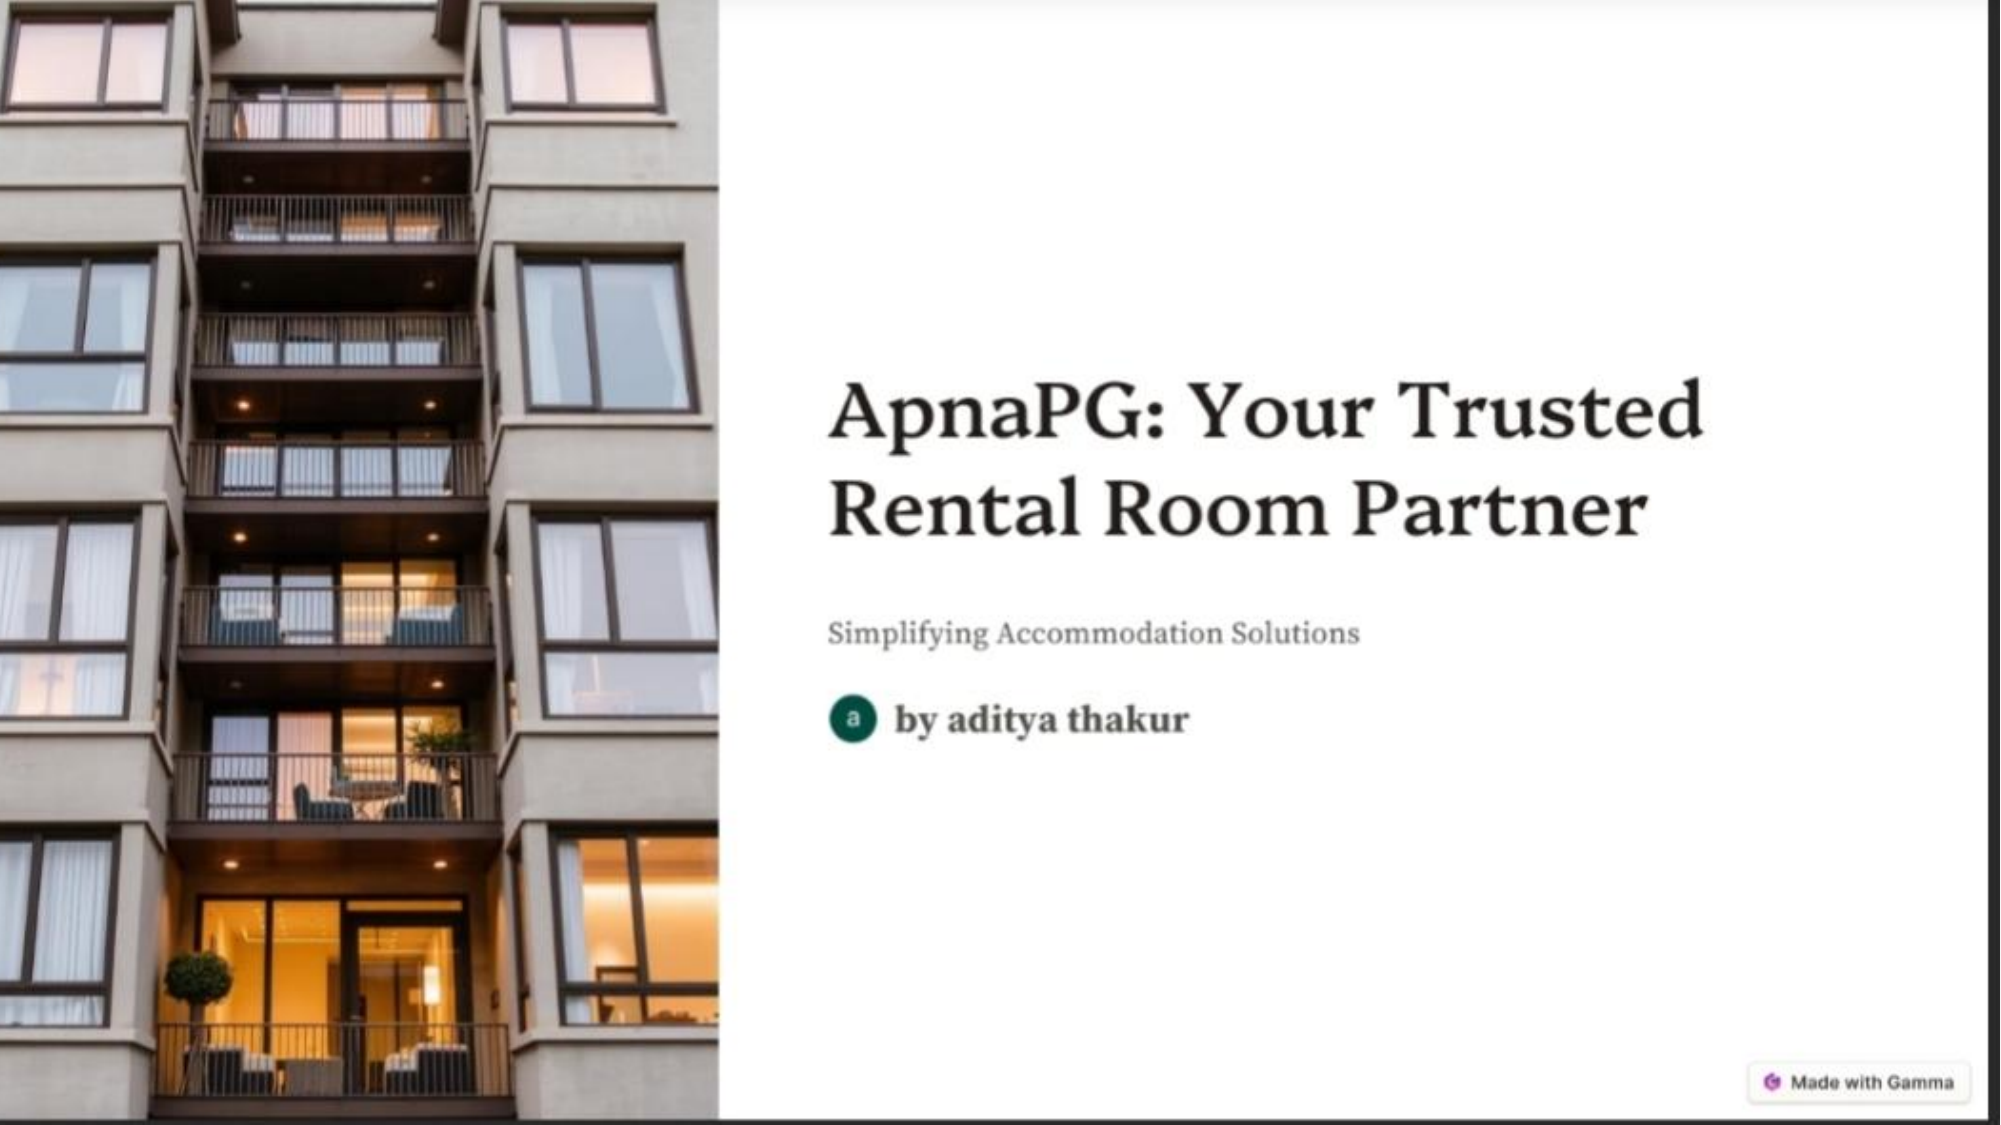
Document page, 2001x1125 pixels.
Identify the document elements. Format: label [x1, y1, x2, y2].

list [0, 0, 2000, 1125]
